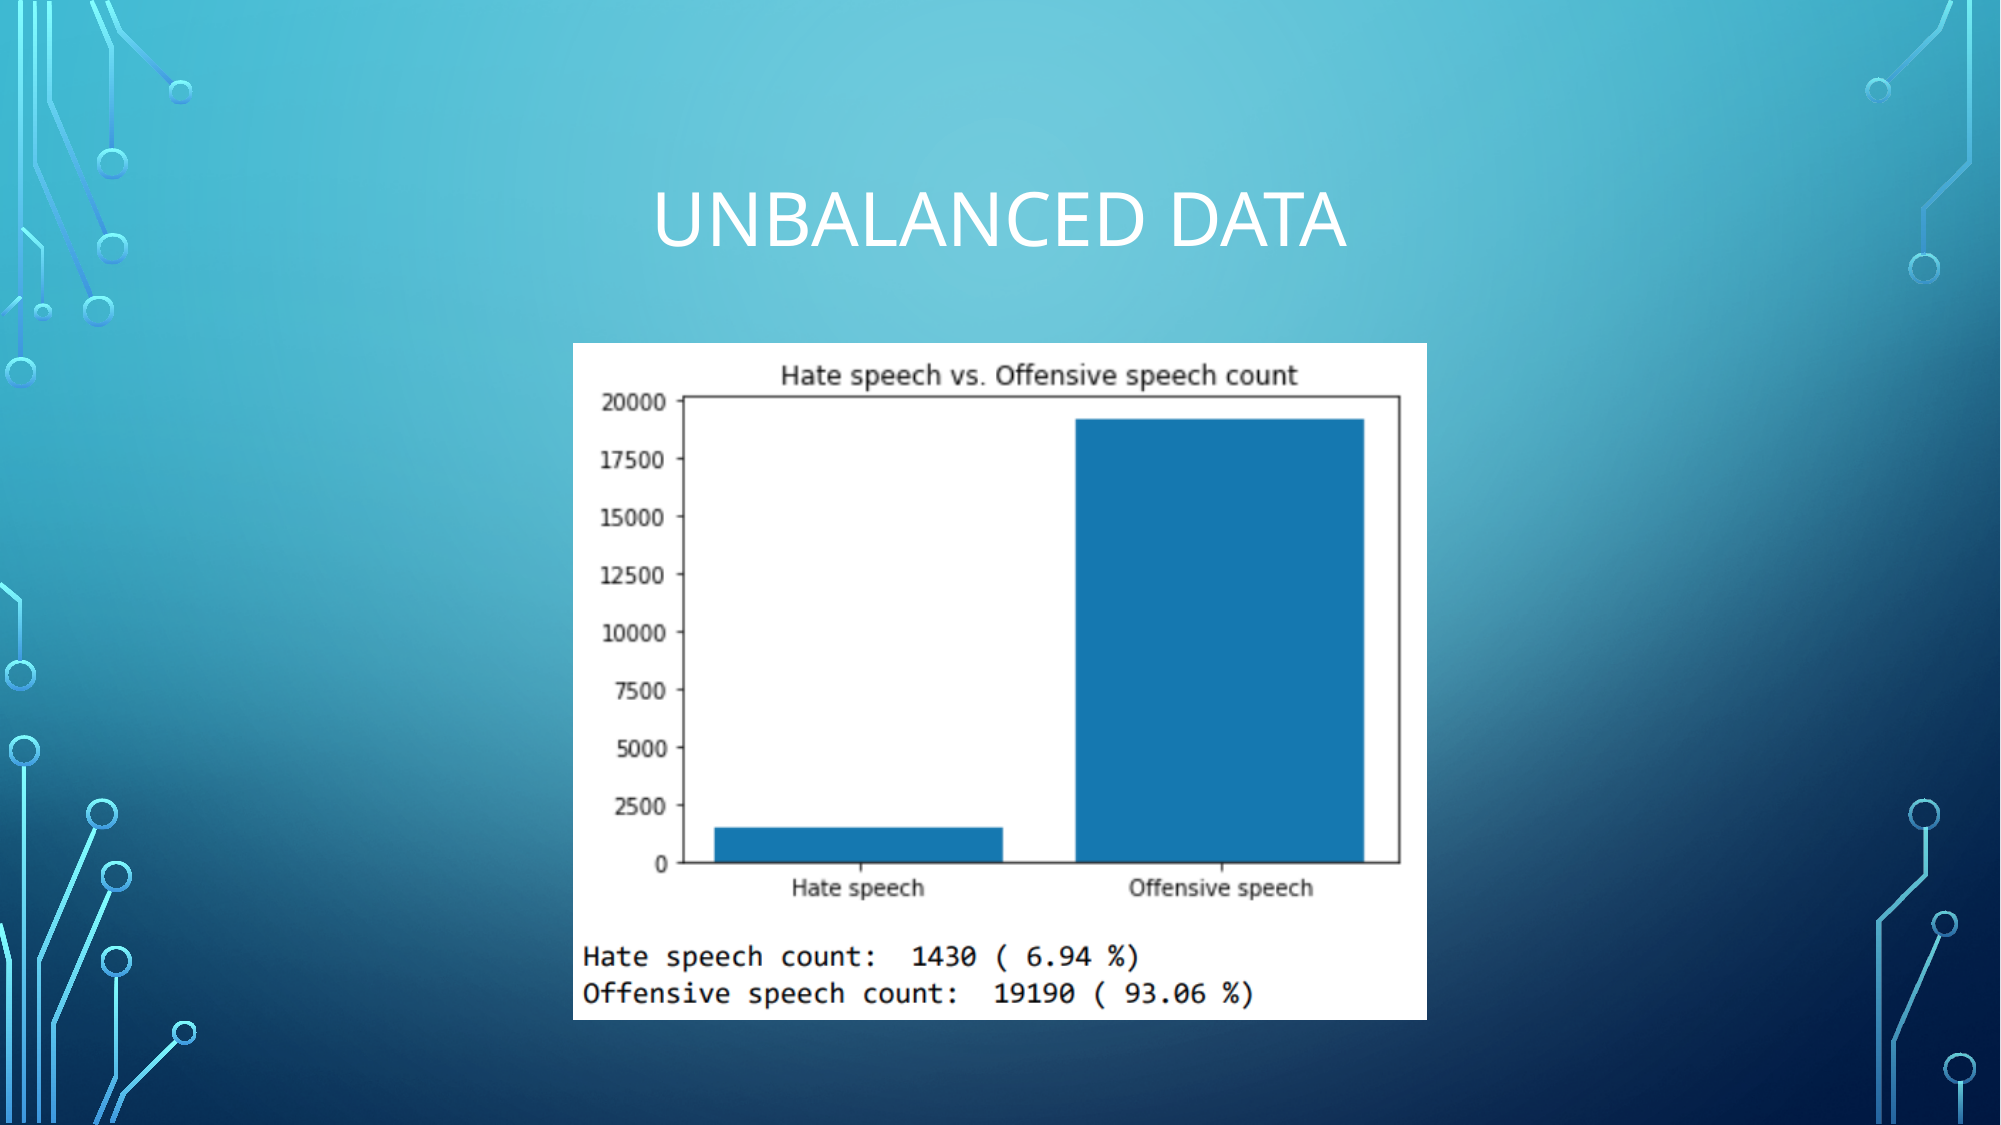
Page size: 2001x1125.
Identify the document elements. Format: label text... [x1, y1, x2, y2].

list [572, 343, 1427, 1020]
title Unbalanced Data [187, 101, 1813, 344]
